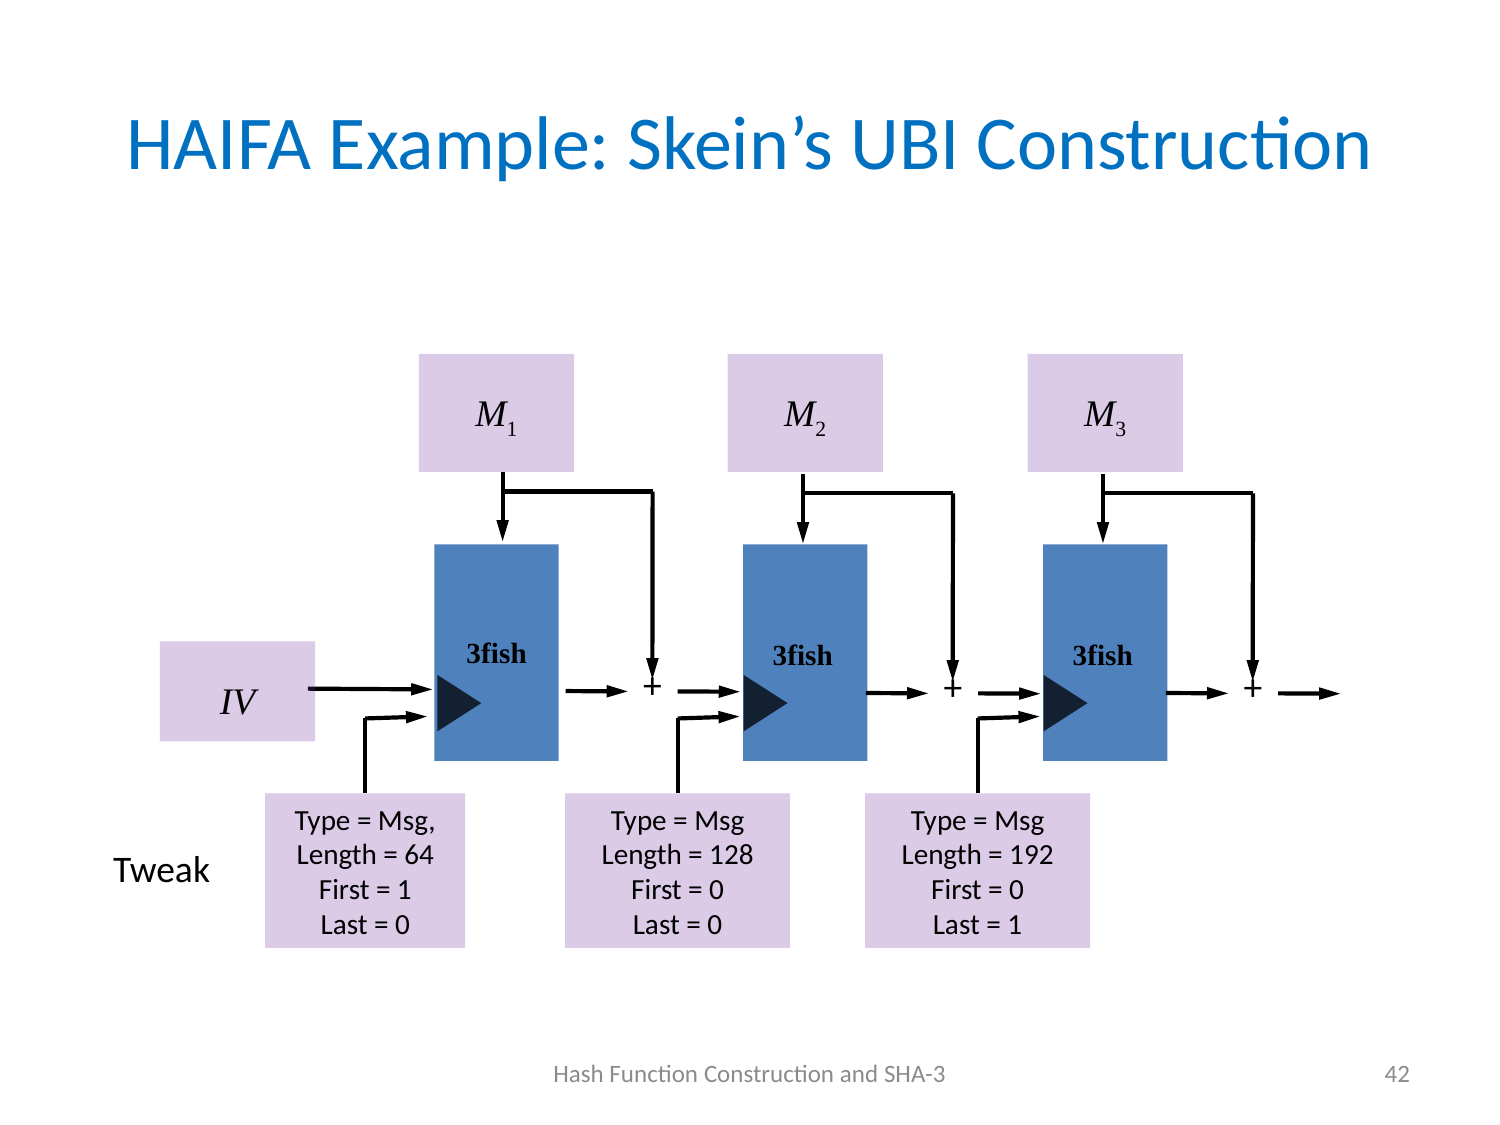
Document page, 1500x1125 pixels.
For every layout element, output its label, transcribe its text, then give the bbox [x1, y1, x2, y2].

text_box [159, 353, 1341, 951]
text_box Tweak [62, 837, 154, 898]
slide_number 42 [1074, 1042, 1425, 1103]
footer Hash Function Construction and SHA-3 [512, 1042, 988, 1103]
title HAIFA Example: Skein’s UBI Construction [75, 45, 1425, 233]
